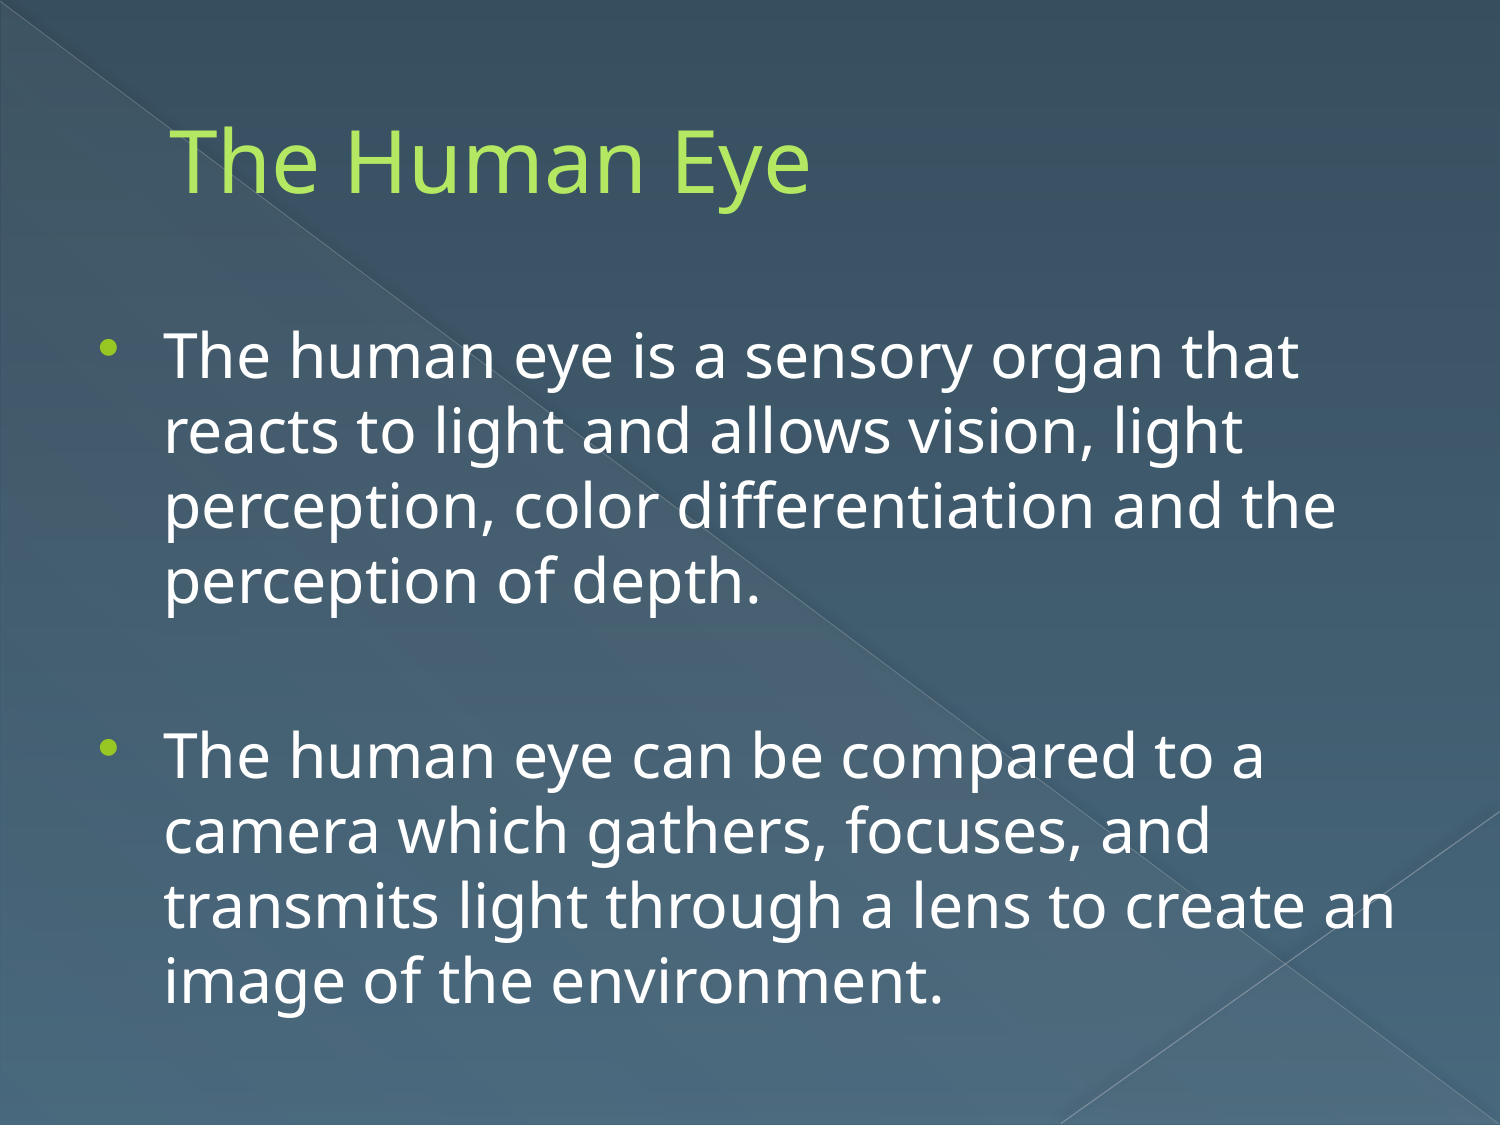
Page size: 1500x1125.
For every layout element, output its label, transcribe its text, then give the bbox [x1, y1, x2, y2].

list The human eye is a sensory organ that reacts to light and allows vision, light perception, color differentiation and the perception of depth. The human eye can be compared to a camera which gathers, focuses, and transmits light through a lens to create an image of the environment. [75, 308, 1425, 1059]
title The Human Eye [75, 43, 1425, 274]
